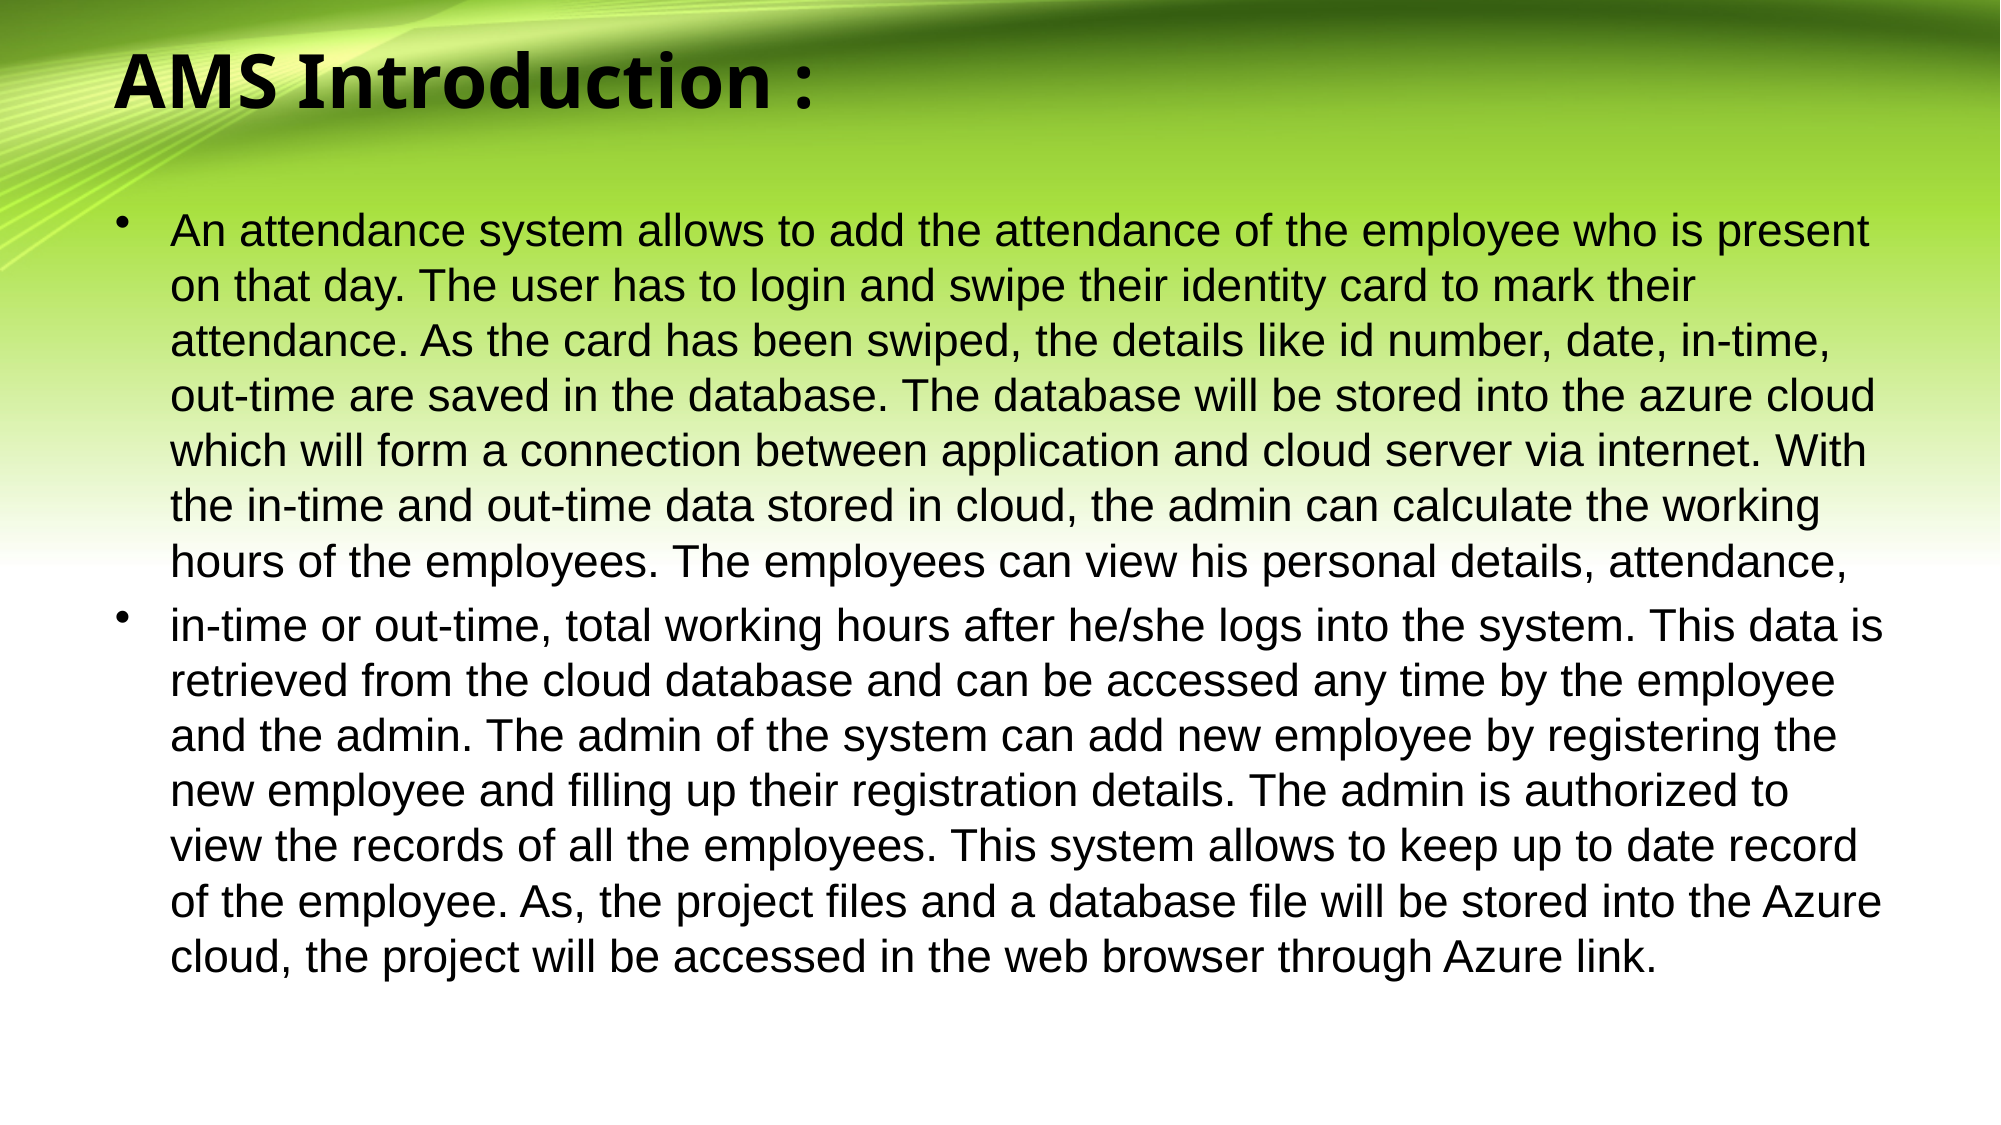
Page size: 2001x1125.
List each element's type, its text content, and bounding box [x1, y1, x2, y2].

title AMS Introduction : [99, 30, 1901, 127]
list An attendance system allows to add the attendance of the employee who is present on that day. The user has to login and swipe their identity card to mark their attendance. As the card has been swiped, the details like id number, date, in-time, out-time are saved in the database. The database will be stored into the azure cloud which will form a connection between application and cloud server via internet. With the in-time and out-time data stored in cloud, the admin can calculate the working hours of the employees. The employees can view his personal details, attendance, in-time or out-time, total working hours after he/she logs into the system. This data is retrieved from the cloud database and can be accessed any time by the employee and the admin. The admin of the system can add new employee by registering the new employee and filling up their registration details. The admin is authorized to view the records of all the employees. This system allows to keep up to date record of the employee. As, the project files and a database file will be stored into the Azure cloud, the project will be accessed in the web browser through Azure link. [99, 192, 1901, 1006]
picture [0, 0, 2000, 1125]
